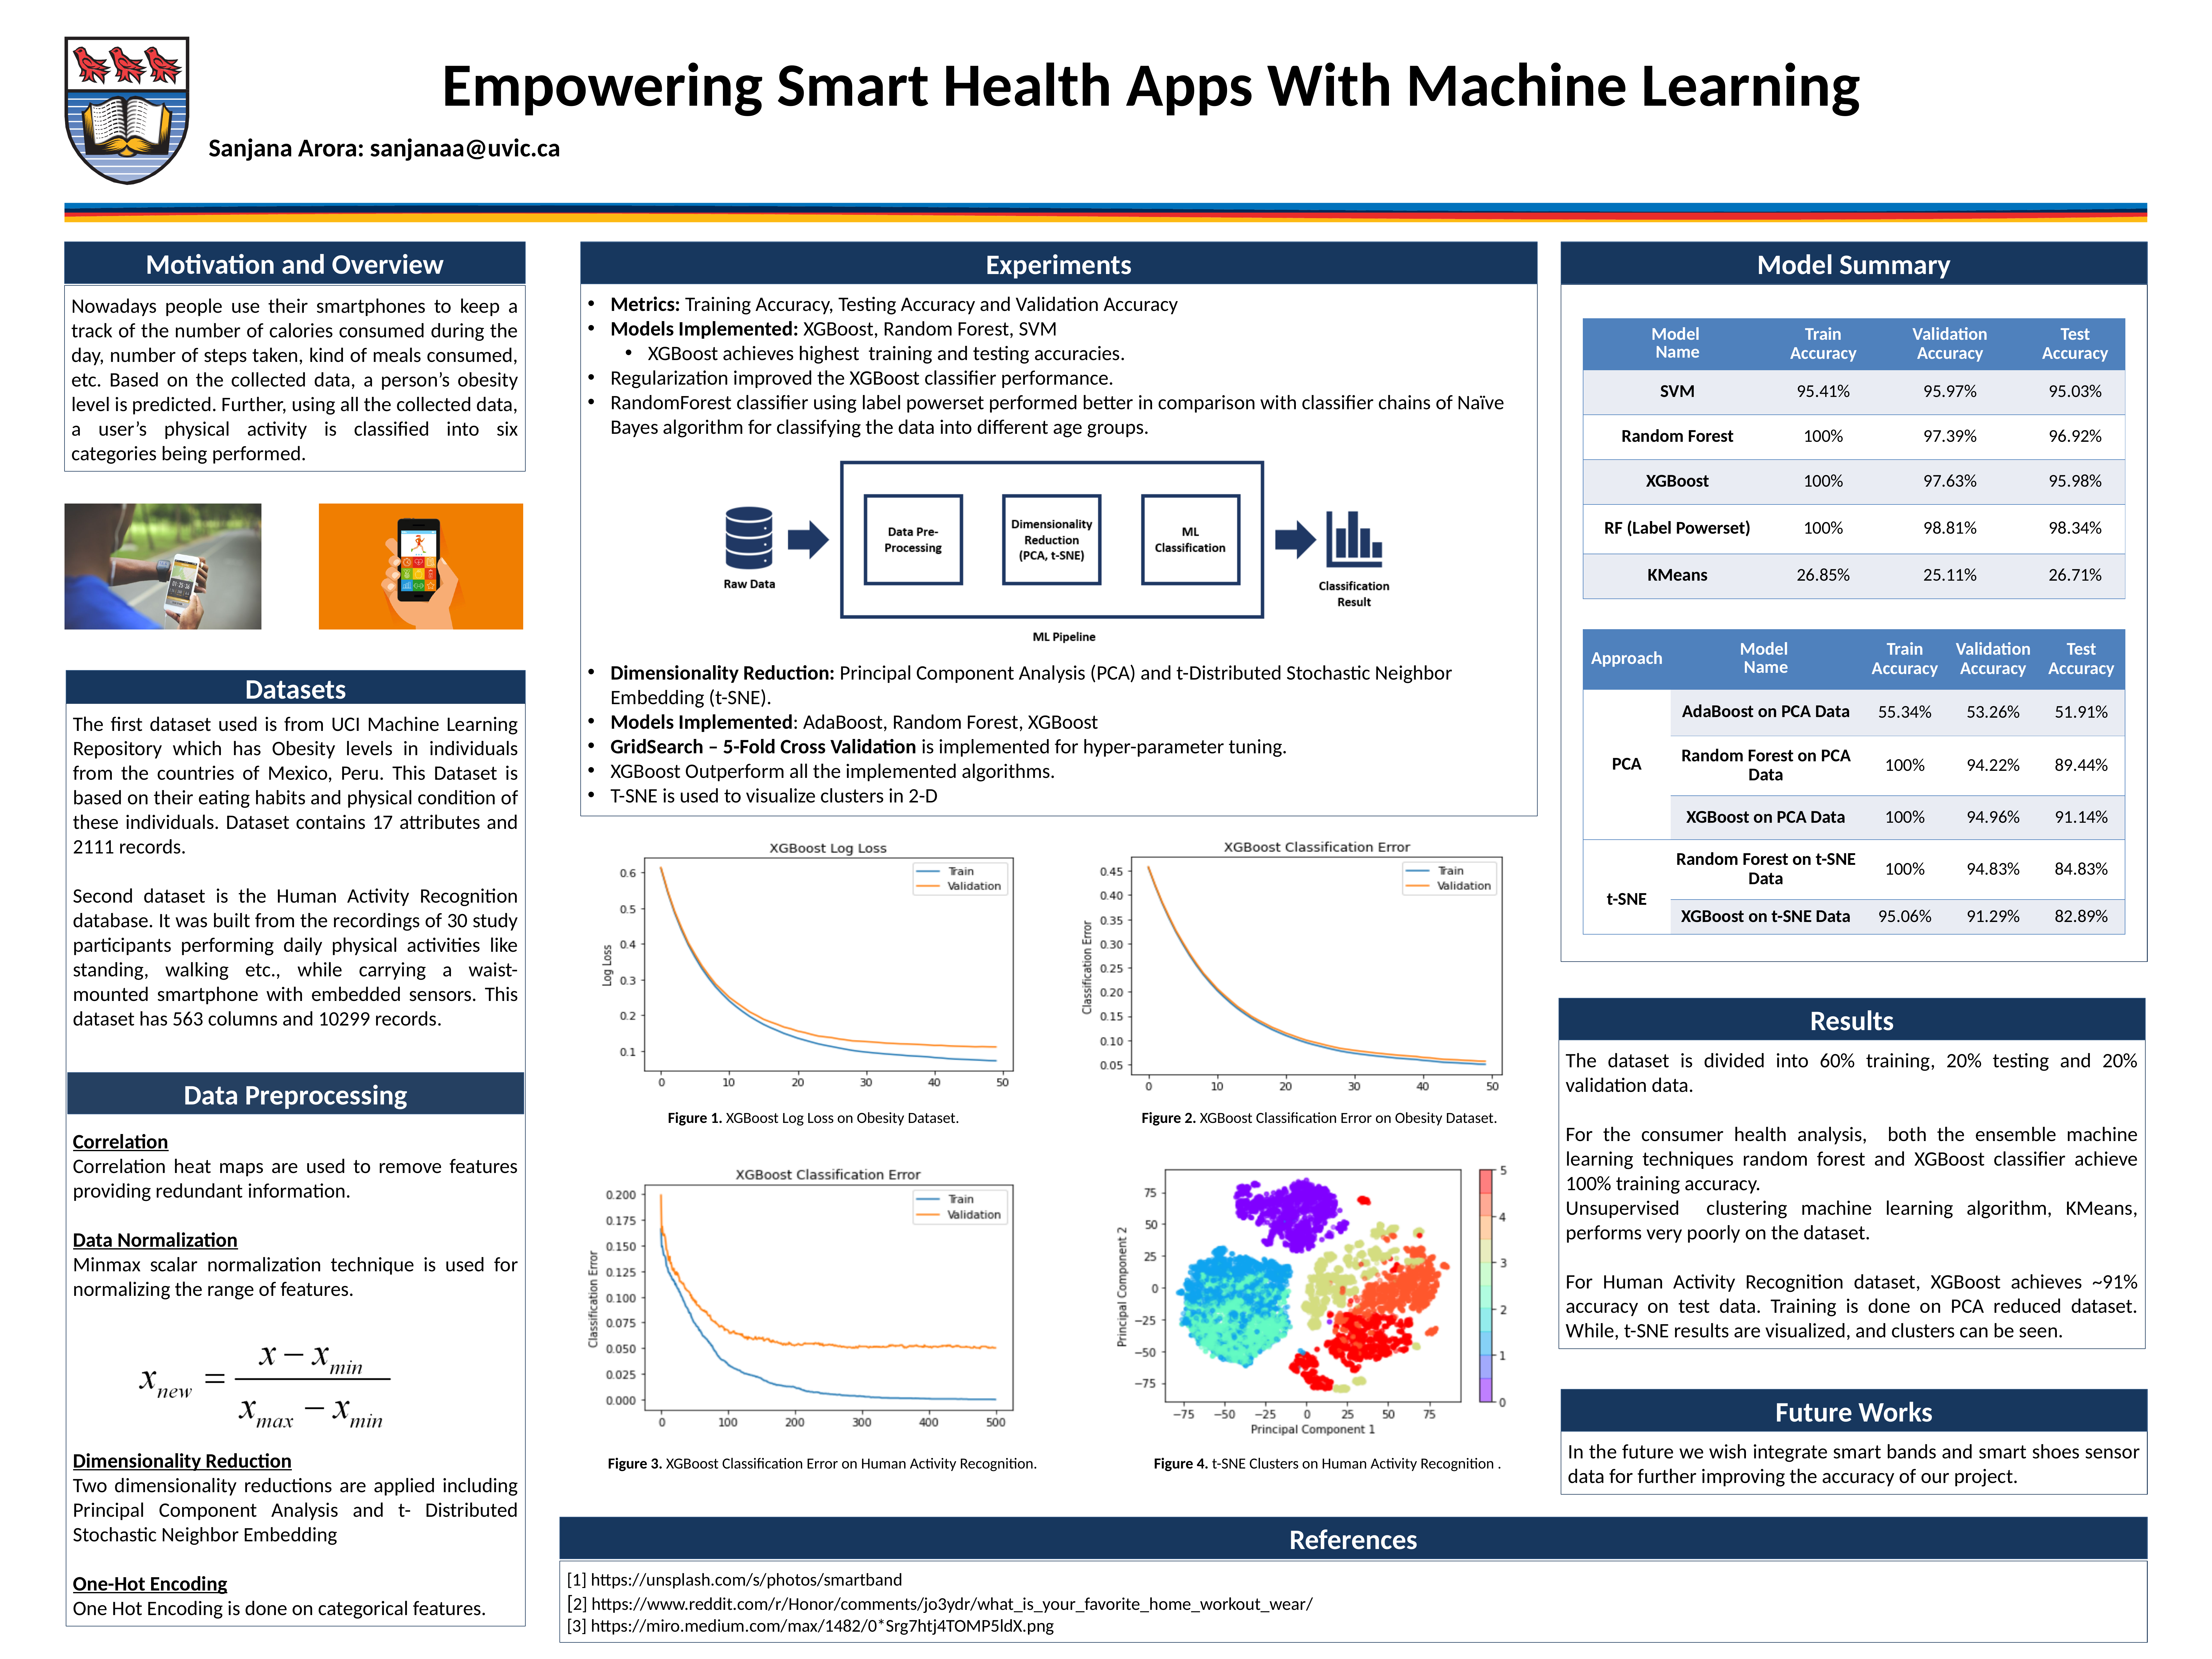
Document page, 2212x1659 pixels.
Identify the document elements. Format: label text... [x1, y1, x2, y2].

table_cell Random Forest [1583, 415, 1772, 459]
table_cell XGBoost [1583, 460, 1772, 504]
table_cell 89.44% [2038, 736, 2125, 795]
table_header Train Accuracy [1861, 630, 1948, 689]
picture [131, 1337, 402, 1437]
table_cell 100% [1772, 505, 1875, 554]
table_cell PCA [1583, 690, 1671, 839]
table_cell 55.34% [1861, 690, 1948, 736]
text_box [1559, 998, 2146, 1352]
table_cell XGBoost on t-SNE Data [1671, 900, 1861, 934]
table_cell t-SNE [1583, 840, 1671, 934]
table_cell 82.89% [2038, 900, 2125, 934]
text_box Model Summary [1560, 241, 2148, 284]
text_box Motivation and Overview [64, 241, 526, 284]
table_cell 53.26% [1948, 690, 2038, 736]
table_cell 100% [1772, 460, 1875, 504]
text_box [64, 37, 190, 185]
table_cell 100% [1861, 736, 1948, 795]
table_cell 51.91% [2038, 690, 2125, 736]
picture [718, 449, 1400, 657]
table_cell 91.29% [1948, 900, 2038, 934]
text_box Figure 1. XGBoost Log Loss on Obesity Dataset. [664, 1106, 963, 1128]
table_cell 95.97% [1875, 370, 2026, 414]
text_box Nowadays people use their smartphones to keep a track of the number of calories consumed during the day, number of steps taken, kind of meals consumed, etc. Based on the collected data, a person’s obesity level is predicted. Further, using all the collected data, a user’s physical activity is classified into six categories being performed. [64, 285, 525, 471]
text_box Figure 2. XGBoost Classification Error on Obesity Dataset. [1138, 1106, 1501, 1128]
table_cell 97.63% [1875, 460, 2026, 504]
table_cell 84.83% [2038, 840, 2125, 899]
table_cell 95.03% [2026, 370, 2125, 414]
table_cell AdaBoost on PCA Data [1671, 690, 1861, 736]
text_box Experiments [580, 241, 1538, 284]
table_cell Random Forest on PCA Data [1671, 736, 1861, 795]
picture [319, 504, 523, 630]
picture [1053, 831, 1528, 1103]
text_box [560, 1517, 2147, 1643]
table_cell 95.98% [2026, 460, 2125, 504]
text_box [1561, 284, 2147, 962]
table_cell 100% [1861, 840, 1948, 899]
table_cell 98.81% [1875, 505, 2026, 554]
table_header Train Accuracy [1772, 319, 1875, 370]
table_cell 94.22% [1948, 736, 2038, 795]
table_cell 95.41% [1772, 370, 1875, 414]
table_cell 98.34% [2026, 505, 2125, 554]
table_header Validation Accuracy [1948, 630, 2038, 689]
picture [1115, 1159, 1516, 1442]
table_cell Random Forest on t-SNE Data [1671, 840, 1861, 899]
table_header Model Name [1671, 630, 1861, 689]
table_cell 97.39% [1875, 415, 2026, 459]
table_cell KMeans [1583, 554, 1772, 598]
text_box The first dataset used is from UCI Machine Learning Repository which has Obesity levels in individuals from the countries of Mexico, Peru. This Dataset is based on their eating habits and physical condition of these individuals. Dataset contains 17 attributes and 2111 records. Second dataset is the Human Activity Recognition database. It was built from the recordings of 30 study participants performing daily physical activities like standing, walking etc., while carrying a waist-mounted smartphone with embedded sensors. This dataset has 563 columns and 10299 records. Correlation Correlation heat maps are used to remove features providing redundant information. Data Normalization Minmax scalar normalization technique is used for normalizing the range of features. Dimensionality Reduction Two dimensionality reductions are applied including Principal Component Analysis and t- Distributed Stochastic Neighbor Embedding One-Hot Encoding One Hot Encoding is done on categorical features. [66, 703, 525, 1626]
table_cell 94.83% [1948, 840, 2038, 899]
picture [64, 504, 261, 630]
text_box Data Preprocessing [67, 1072, 524, 1115]
text_box Sanjana Arora: sanjanaa@uvic.ca [204, 128, 2145, 164]
table_cell 25.11% [1875, 554, 2026, 598]
table_cell 94.96% [1948, 796, 2038, 839]
table_cell 26.71% [2026, 554, 2125, 598]
text_box Figure 4. t-SNE Clusters on Human Activity Recognition . [1150, 1451, 1505, 1473]
table_header Test Accuracy [2026, 319, 2125, 370]
table_cell 91.14% [2038, 796, 2125, 839]
table_header Test Accuracy [2038, 630, 2125, 689]
table_header Validation Accuracy [1875, 319, 2026, 370]
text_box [1561, 1389, 2147, 1495]
picture [581, 840, 1031, 1093]
table_cell RF (Label Powerset) [1583, 505, 1772, 554]
text_box Metrics: Training Accuracy, Testing Accuracy and Validation Accuracy Models Implemented: XGBoost, Random Forest, SVM XGBoost achieves highest training and testing accuracies. Regularization improved the XGBoost classifier performance. RandomForest classifier using label powerset performed better in comparison with classifier chains of Naïve Bayes algorithm for classifying the data into different age groups. Dimensionality Reduction: Principal Component Analysis (PCA) and t-Distributed Stochastic Neighbor Embedding (t-SNE). Models Implemented: AdaBoost, Random Forest, XGBoost GridSearch – 5-Fold Cross Validation is implemented for hyper-parameter tuning. XGBoost Outperform all the implemented algorithms. T-SNE is used to visualize clusters in 2-D [580, 284, 1537, 816]
table_cell 100% [1772, 415, 1875, 459]
table_header Model Name [1583, 319, 1772, 370]
table_header Approach [1583, 630, 1671, 689]
table_cell XGBoost on PCA Data [1671, 796, 1861, 839]
table_cell 26.85% [1772, 554, 1875, 598]
text_box Datasets [65, 670, 526, 706]
table_cell 95.06% [1861, 900, 1948, 934]
text_box Empowering Smart Health Apps With Machine Learning [191, 42, 2122, 120]
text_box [64, 203, 2148, 222]
picture [580, 1165, 1037, 1442]
table_cell SVM [1583, 370, 1772, 414]
table_cell 96.92% [2026, 415, 2125, 459]
text_box Figure 3. XGBoost Classification Error on Human Activity Recognition. [604, 1451, 1041, 1473]
table_cell 100% [1861, 796, 1948, 839]
